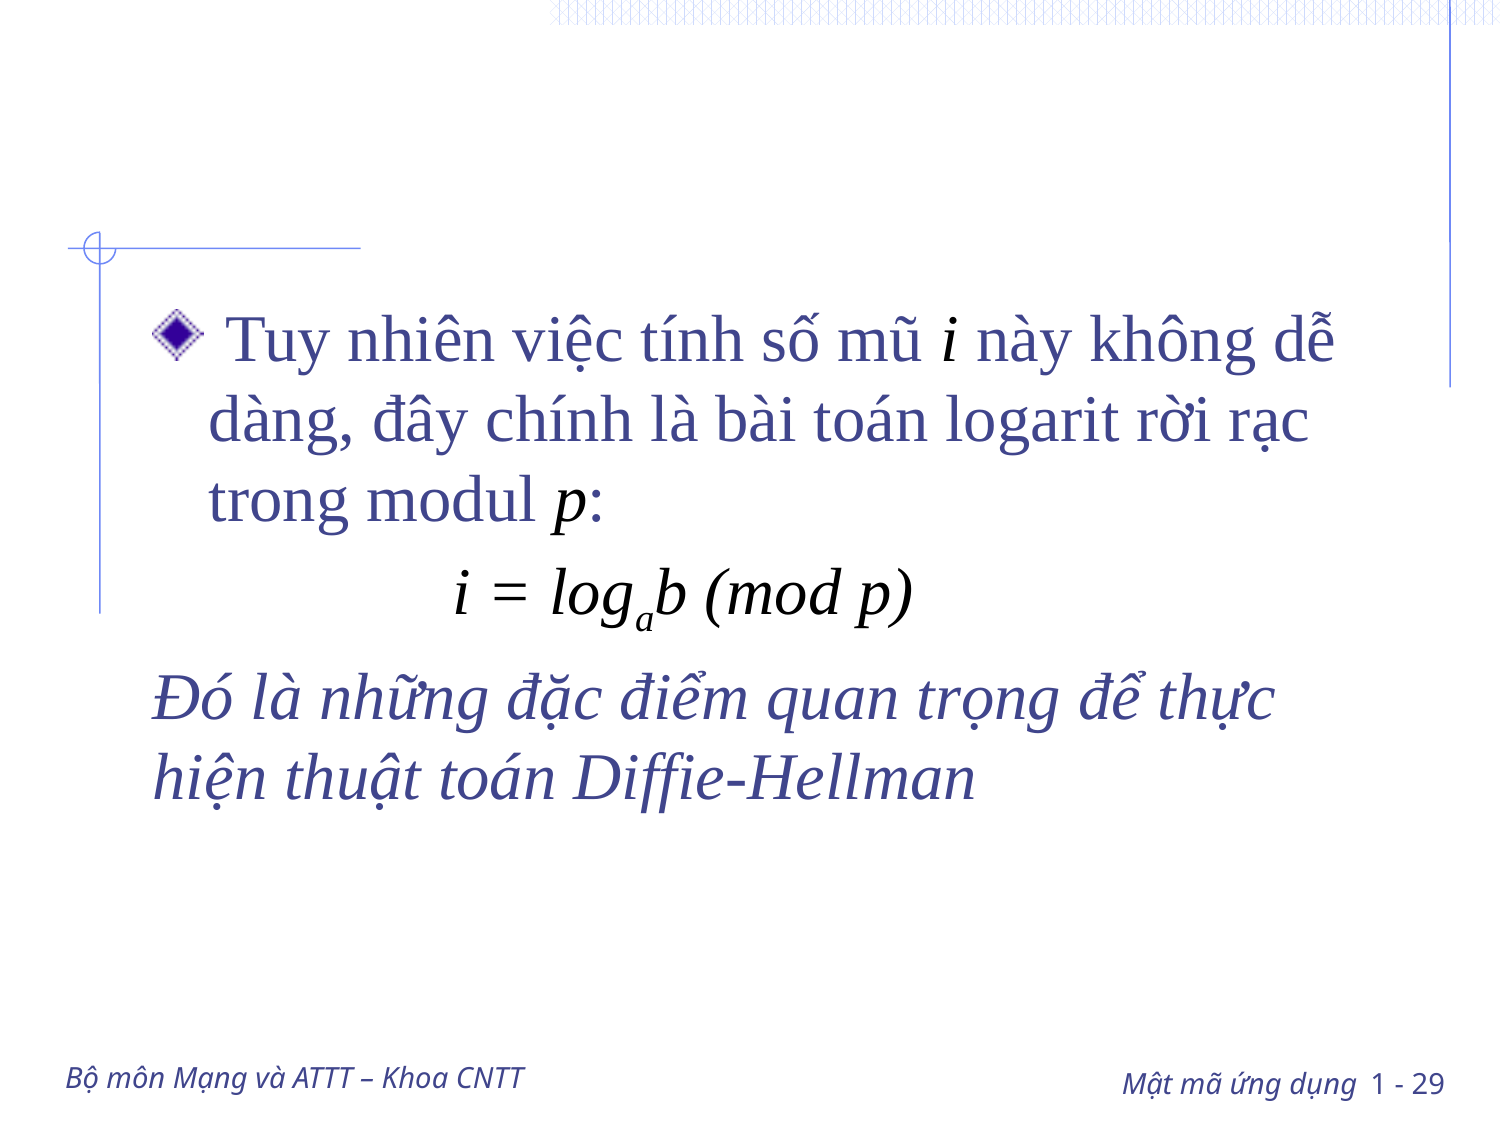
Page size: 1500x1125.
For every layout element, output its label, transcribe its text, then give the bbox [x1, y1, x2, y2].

list Tuy nhiên việc tính số mũ i này không dễ dàng, đây chính là bài toán logarit rời rạc trong modul p: i = logab (mod p) Đó là những đặc điểm quan trọng để thực hiện thuật toán Diffie-Hellman [137, 287, 1425, 850]
slide_number Bộ môn Mạng và ATTT – Khoa CNTT [50, 1027, 638, 1103]
picture [152, 309, 204, 361]
